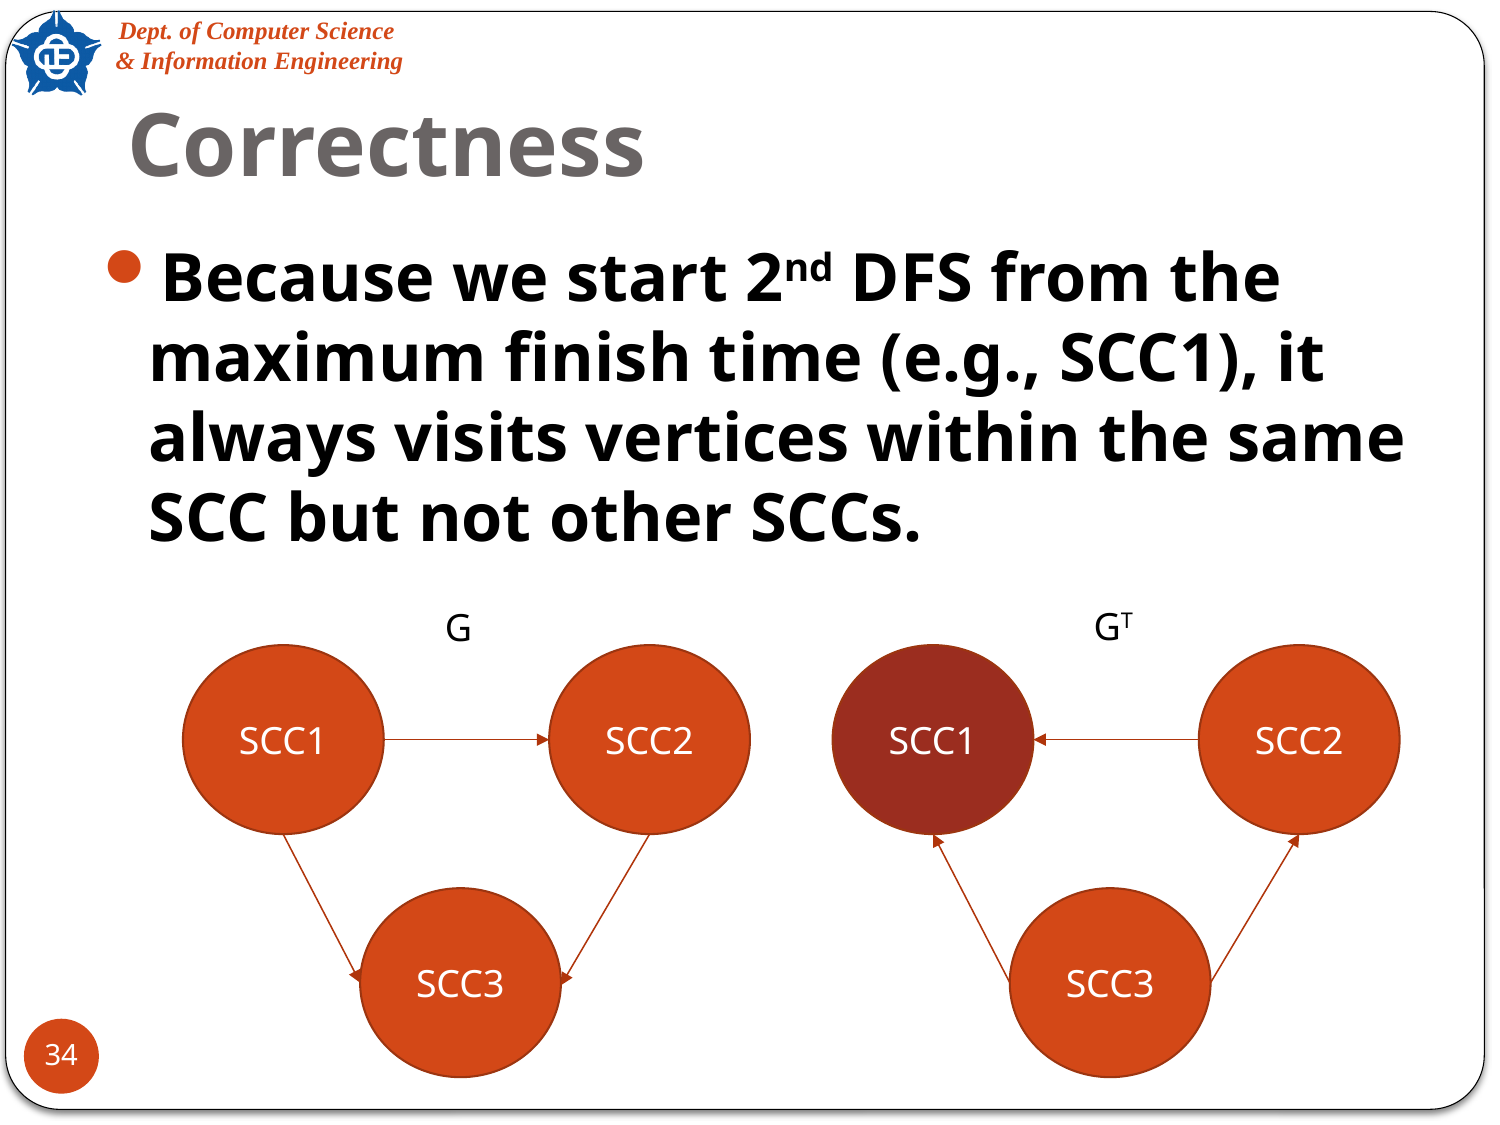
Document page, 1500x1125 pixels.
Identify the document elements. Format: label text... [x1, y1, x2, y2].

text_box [932, 833, 1010, 983]
slide_number 34 [23, 1018, 99, 1094]
picture [0, 0, 113, 103]
text_box SCC2 [548, 644, 751, 836]
list Because we start 2nd DFS from the maximum finish time (e.g., SCC1), it always visits vertices within the same SCC but not other SCCs. [88, 226, 1424, 570]
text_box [1210, 833, 1300, 983]
text_box SCC3 [359, 887, 562, 1079]
text_box G [430, 596, 488, 657]
text_box SCC3 [1009, 887, 1212, 1079]
text_box SCC1 [831, 644, 1035, 835]
title Correctness [111, 42, 1388, 210]
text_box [283, 834, 361, 983]
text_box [560, 833, 650, 986]
text_box SCC1 [181, 644, 385, 836]
text_box GT [1078, 595, 1148, 656]
text_box SCC2 [1197, 644, 1401, 836]
